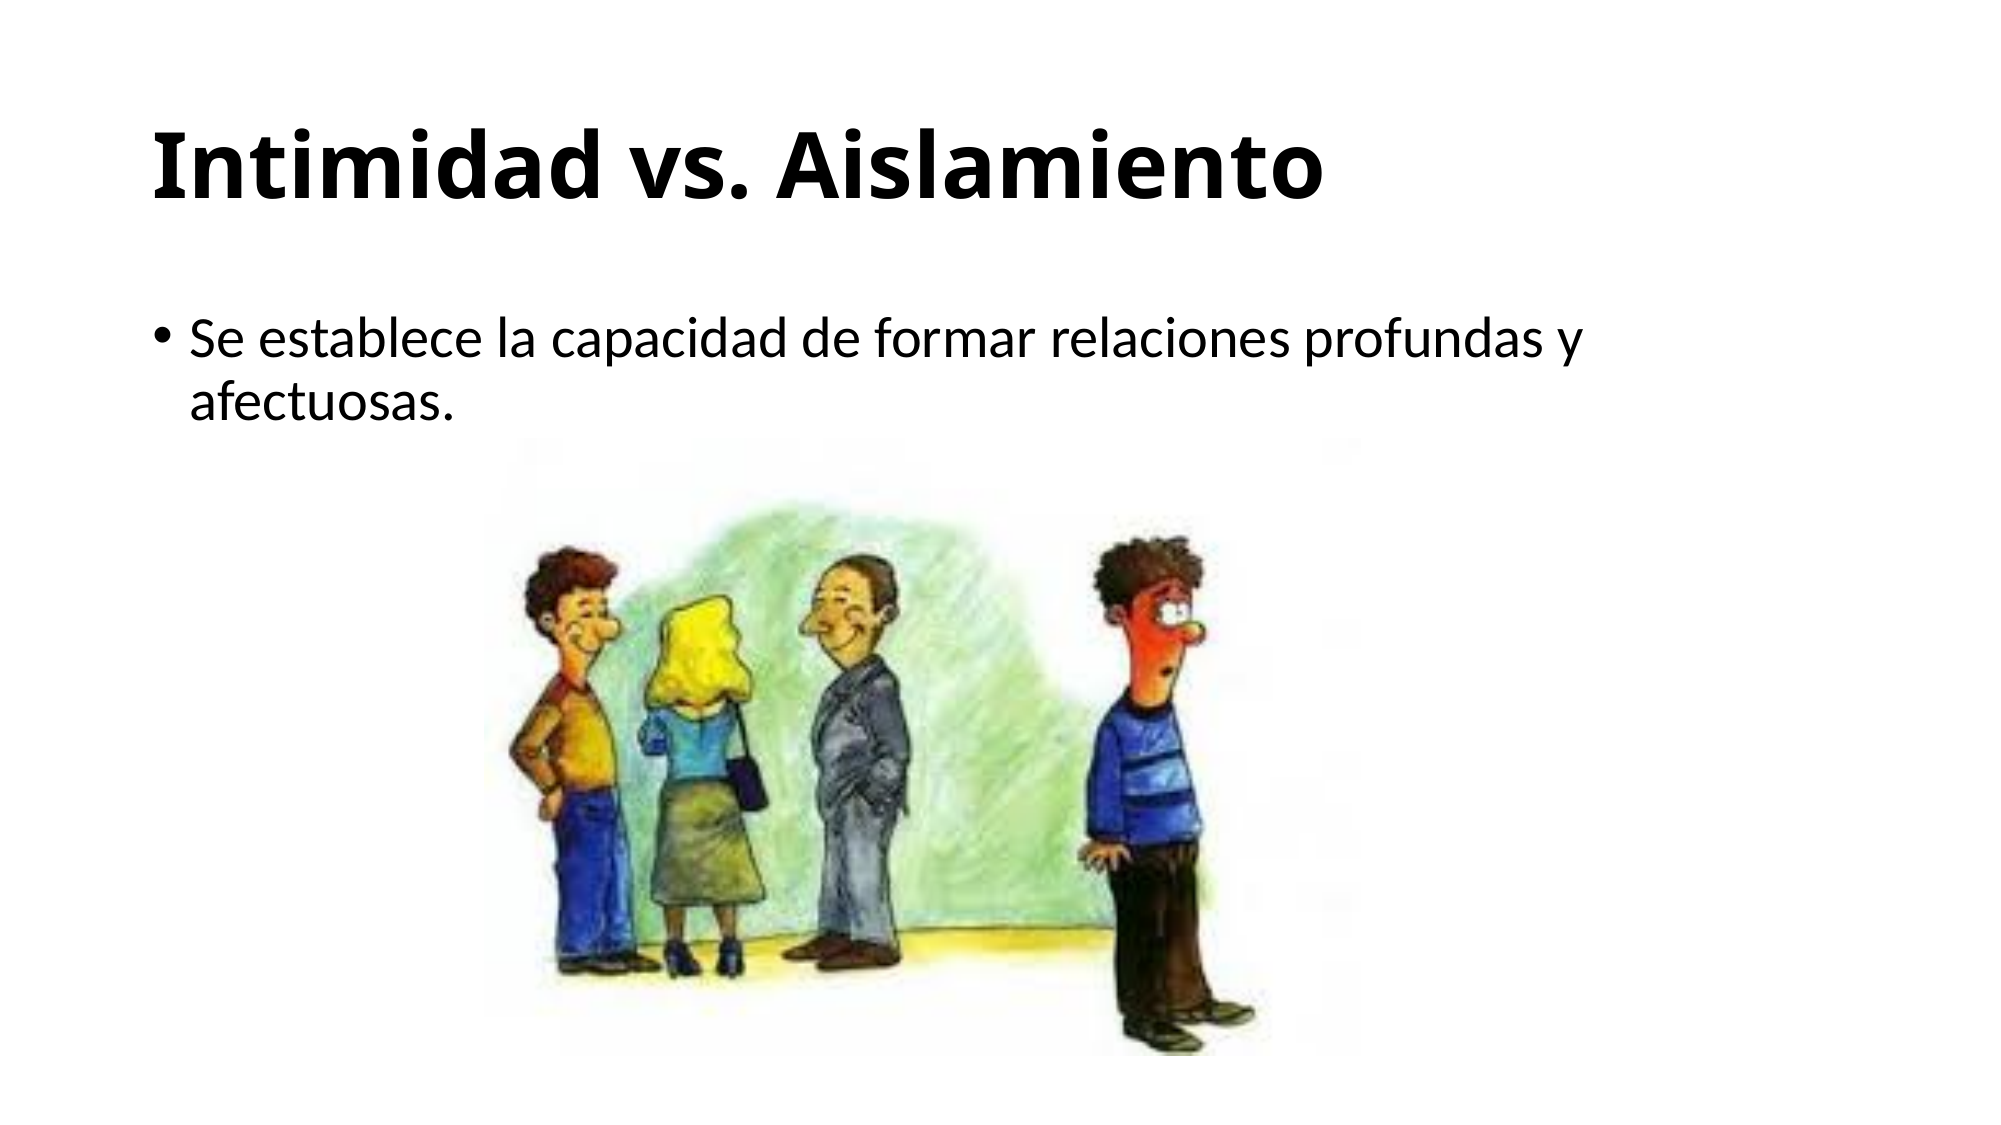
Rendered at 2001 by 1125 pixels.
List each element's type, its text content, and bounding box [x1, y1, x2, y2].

list Se establece la capacidad de formar relaciones profundas y afectuosas. [137, 299, 1863, 473]
title Intimidad vs. Aislamiento [137, 59, 1863, 278]
picture [484, 438, 1361, 1056]
